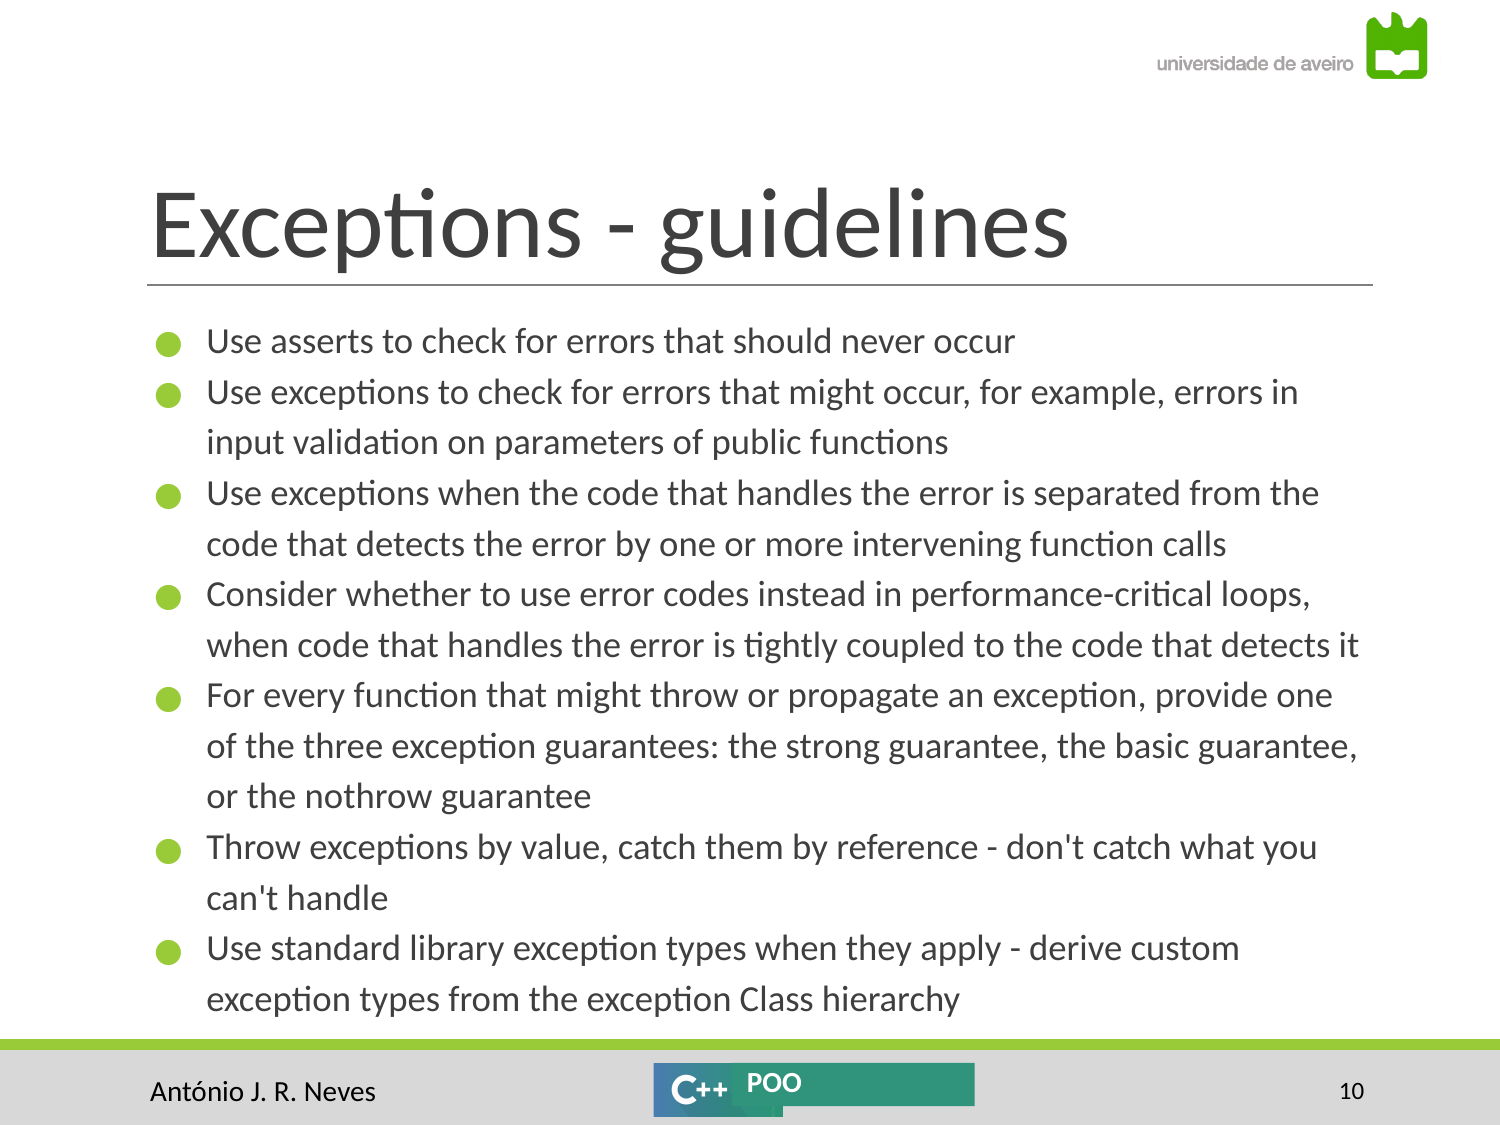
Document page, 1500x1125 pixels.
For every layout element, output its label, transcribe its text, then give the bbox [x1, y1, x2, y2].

list Use asserts to check for errors that should never occur Use exceptions to check for errors that might occur, for example, errors in input validation on parameters of public functions Use exceptions when the code that handles the error is separated from the code that detects the error by one or more intervening function calls Consider whether to use error codes instead in performance-critical loops, when code that handles the error is tightly coupled to the code that detects it For every function that might throw or propagate an exception, provide one of the three exception guarantees: the strong guarantee, the basic guarantee, or the nothrow guarantee Throw exceptions by value, catch them by reference - don't catch what you can't handle Use standard library exception types when they apply - derive custom exception types from the exception Class hierarchy [135, 302, 1373, 1039]
slide_number ‹#› [1218, 1059, 1380, 1120]
picture [1156, 12, 1441, 80]
picture [653, 1063, 783, 1117]
title Exceptions - guidelines [135, 47, 1373, 285]
